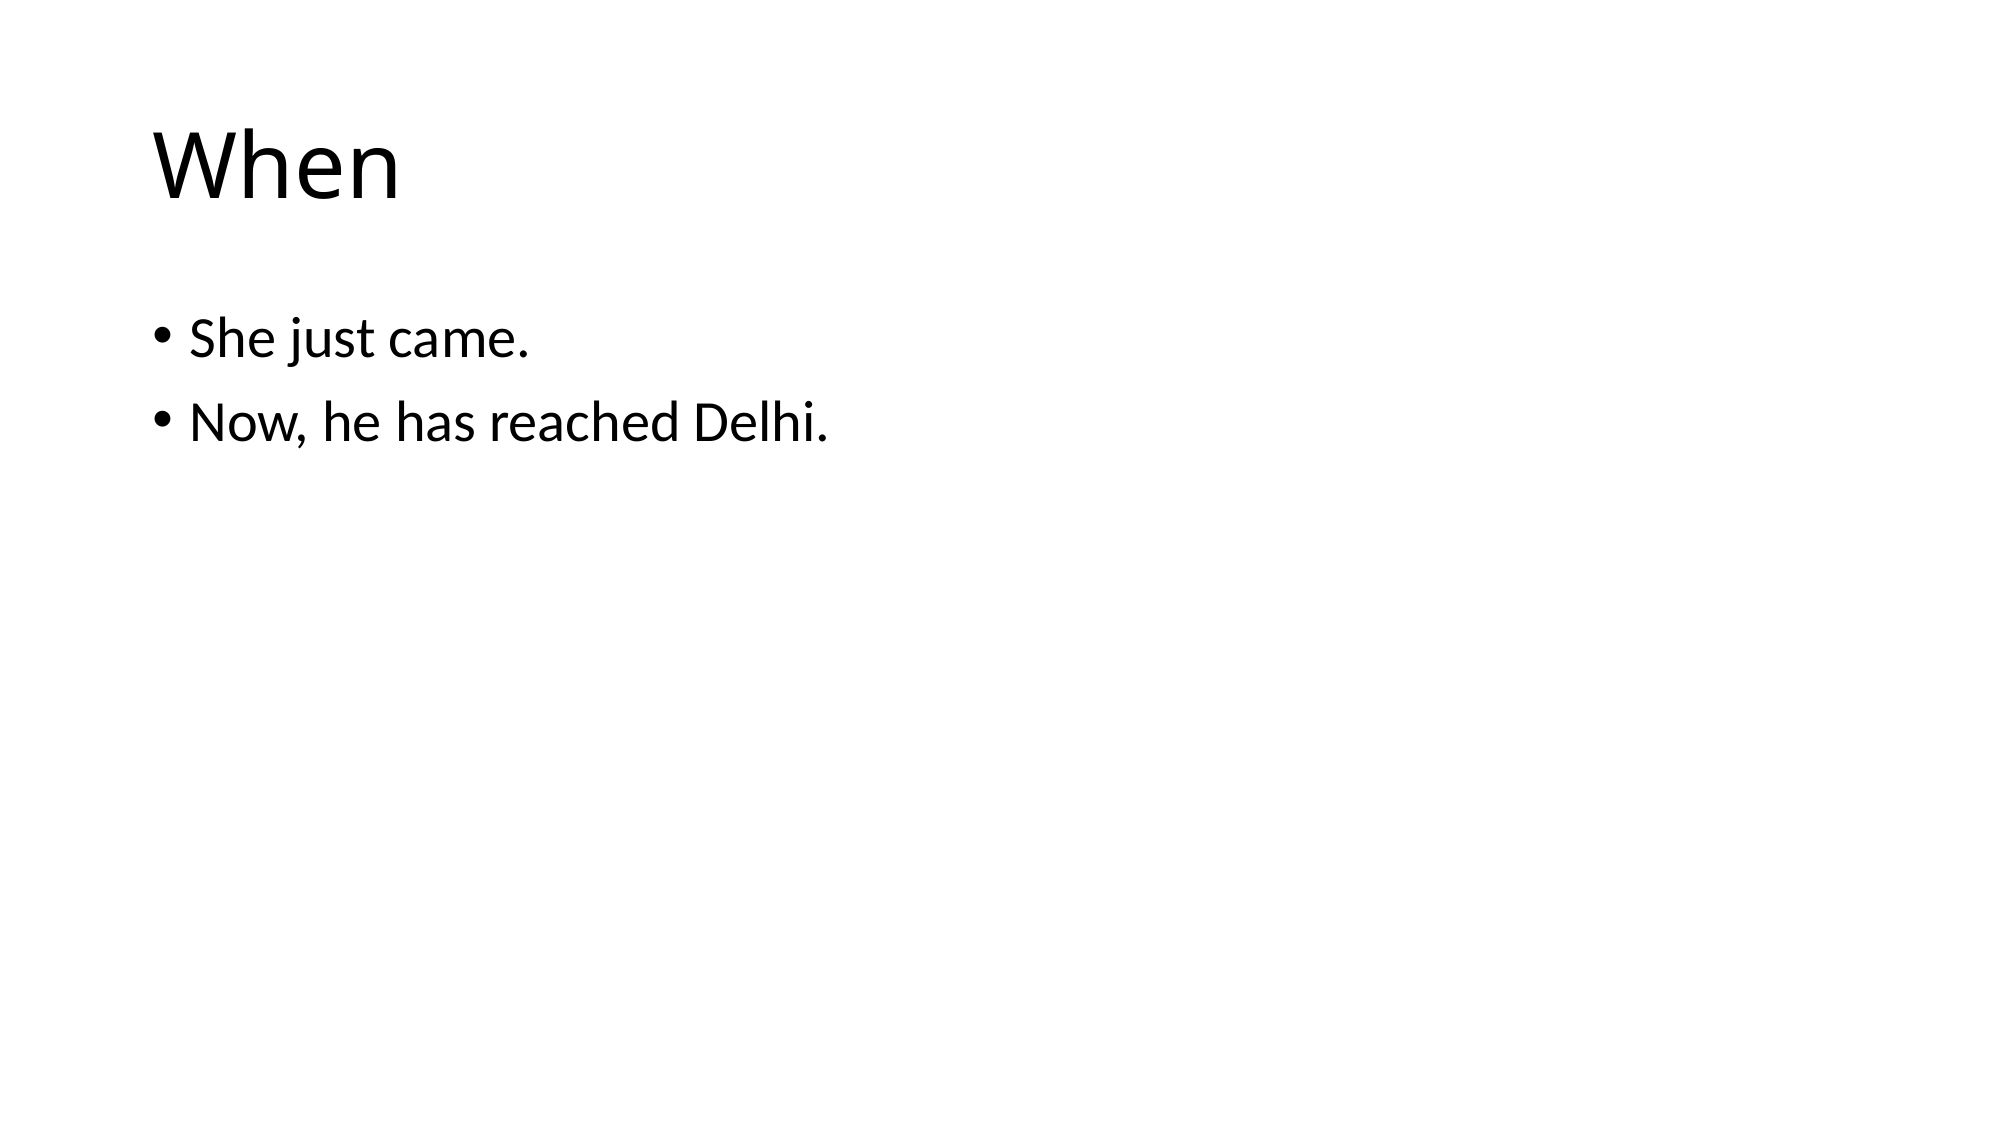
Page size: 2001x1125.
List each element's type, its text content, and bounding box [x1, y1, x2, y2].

title When [137, 59, 1863, 278]
list She just came. Now, he has reached Delhi. [137, 299, 1863, 1014]
